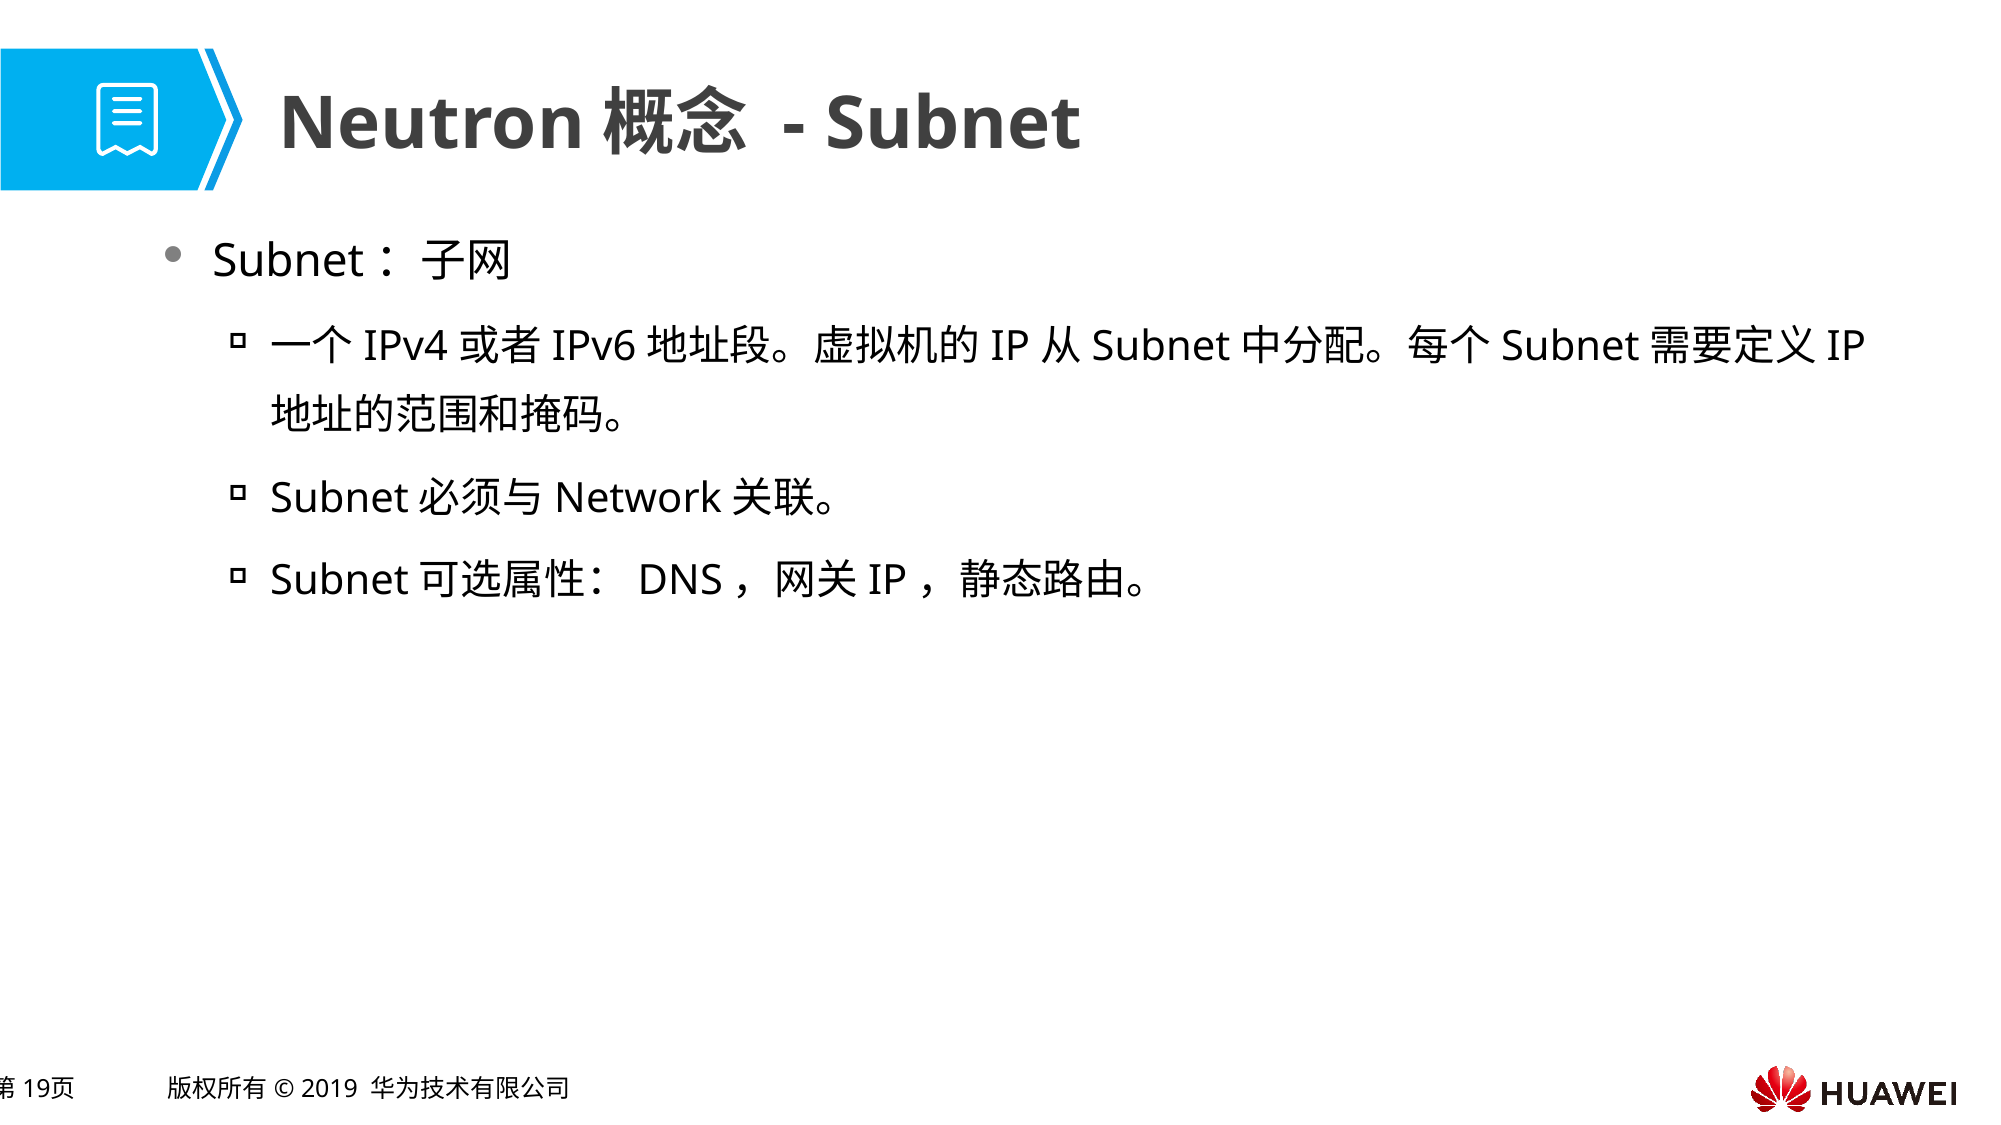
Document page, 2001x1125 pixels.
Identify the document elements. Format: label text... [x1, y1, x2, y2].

list Subnet：子网 一个IPv4或者IPv6地址段。虚拟机的IP从Subnet中分配。每个Subnet需要定义IP地址的范围和掩码。 Subnet必须与Network关联。 Subnet可选属性：DNS，网关IP，静态路由。 [149, 202, 1883, 971]
title Neutron概念 - Subnet [261, 67, 1875, 173]
picture [1751, 1066, 1956, 1112]
